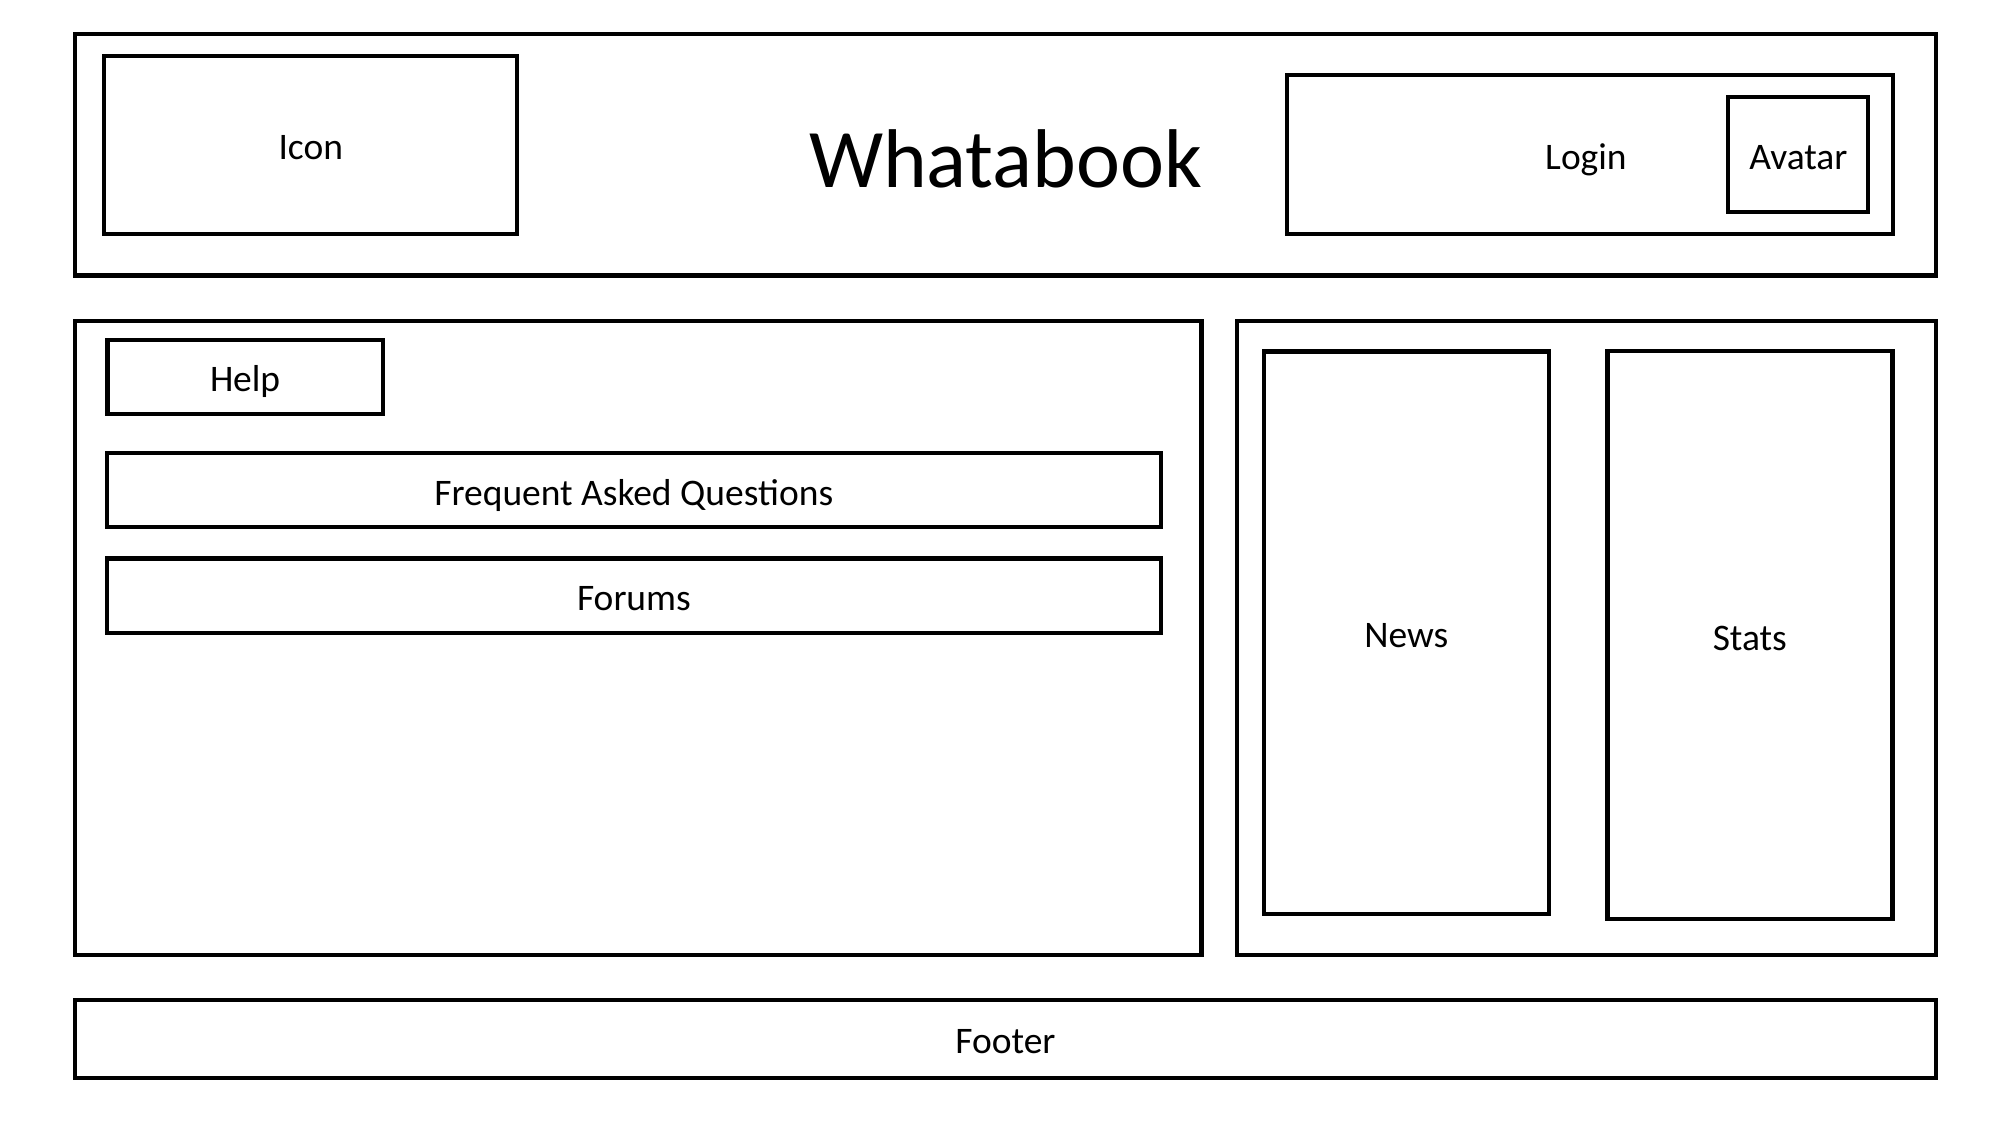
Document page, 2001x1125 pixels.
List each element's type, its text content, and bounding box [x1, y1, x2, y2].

text_box Help [106, 339, 384, 415]
text_box Forums [106, 557, 1162, 634]
text_box News [1263, 350, 1550, 915]
text_box Stats [1606, 350, 1894, 920]
text_box Avatar [1727, 96, 1869, 213]
text_box [74, 320, 1202, 956]
text_box [1236, 320, 1937, 956]
text_box Login [1286, 74, 1894, 235]
text_box Whatabook [74, 33, 1937, 276]
text_box Footer [74, 999, 1937, 1079]
text_box Frequent Asked Questions [106, 452, 1162, 528]
text_box Icon [103, 55, 518, 235]
